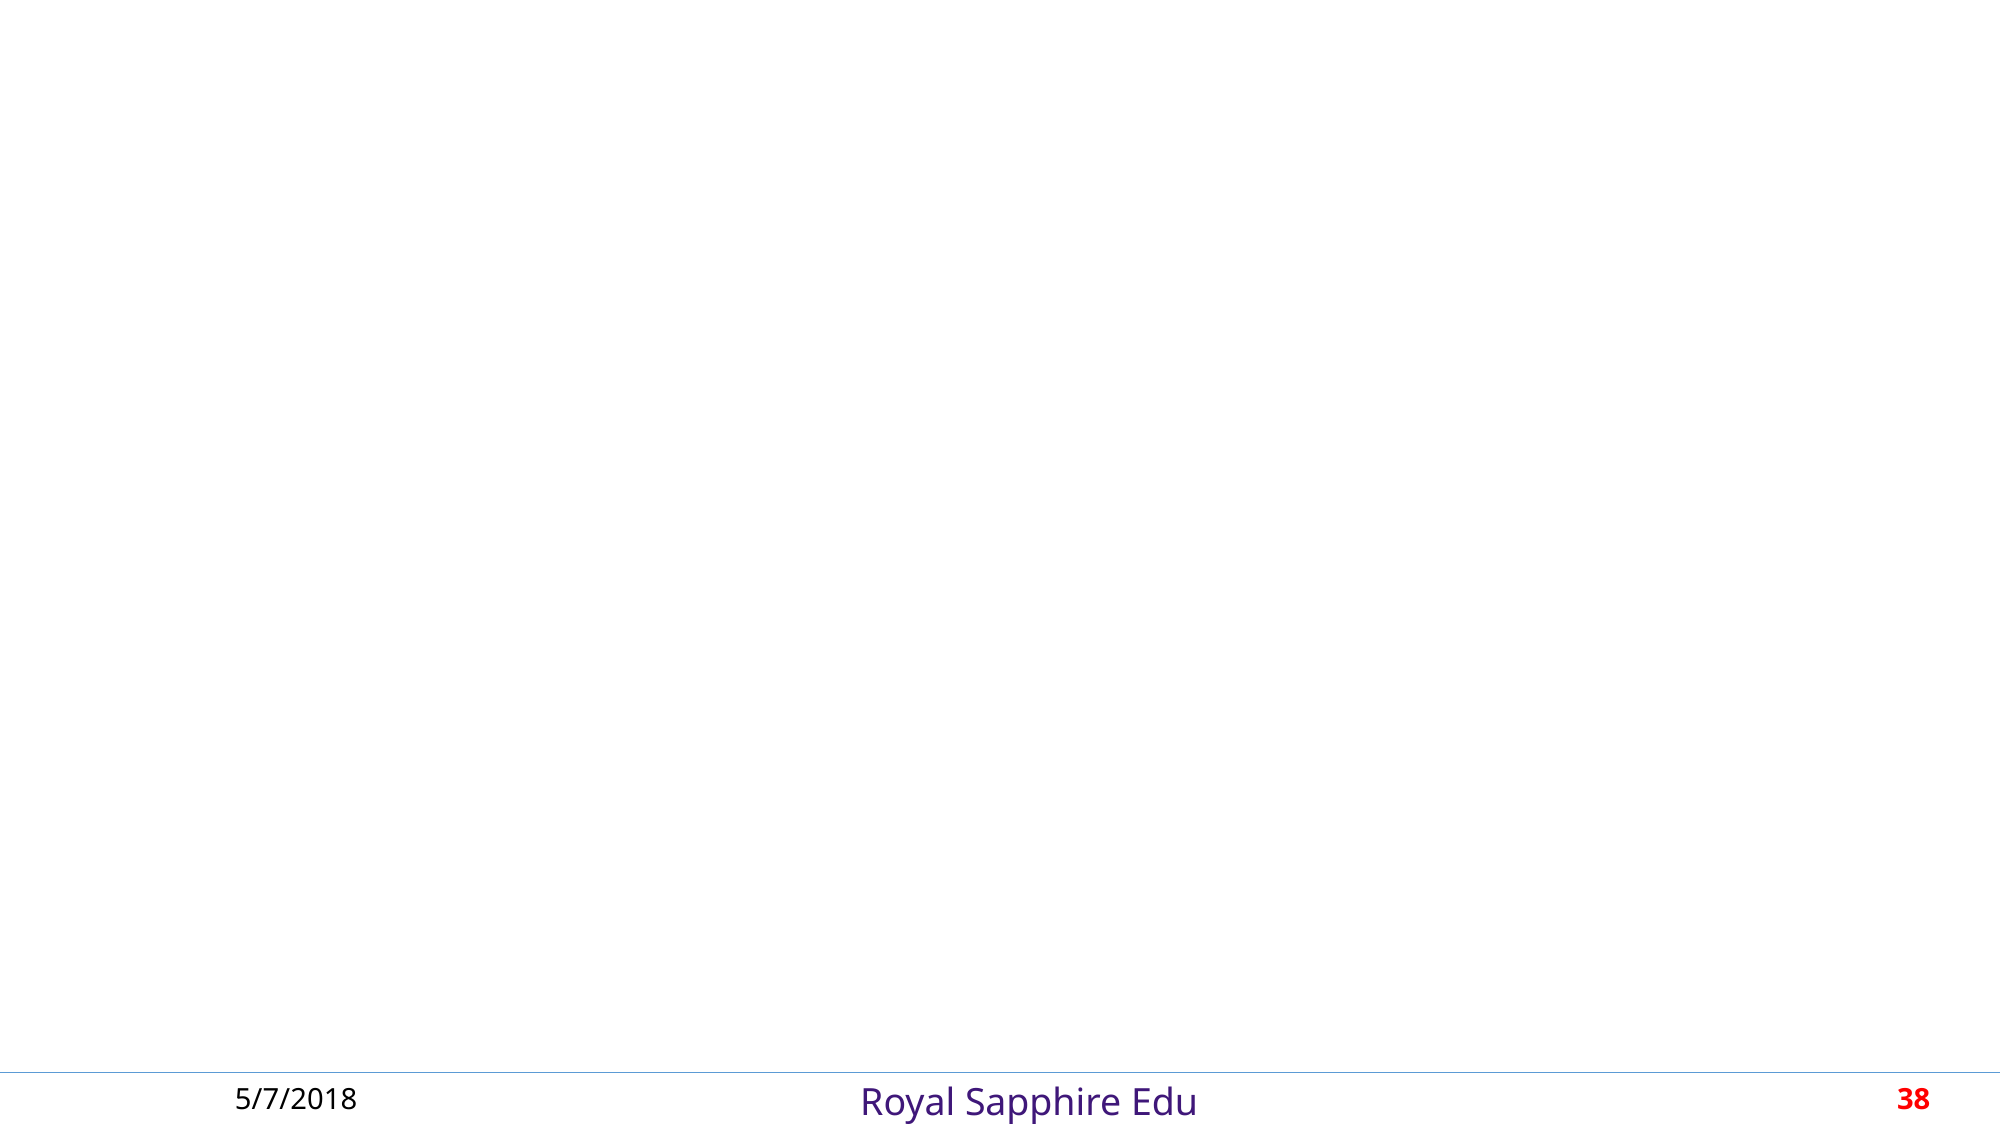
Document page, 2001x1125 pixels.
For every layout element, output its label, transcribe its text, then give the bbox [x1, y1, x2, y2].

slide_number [220, 1072, 671, 1115]
slide_number 38 [1495, 1072, 1946, 1115]
